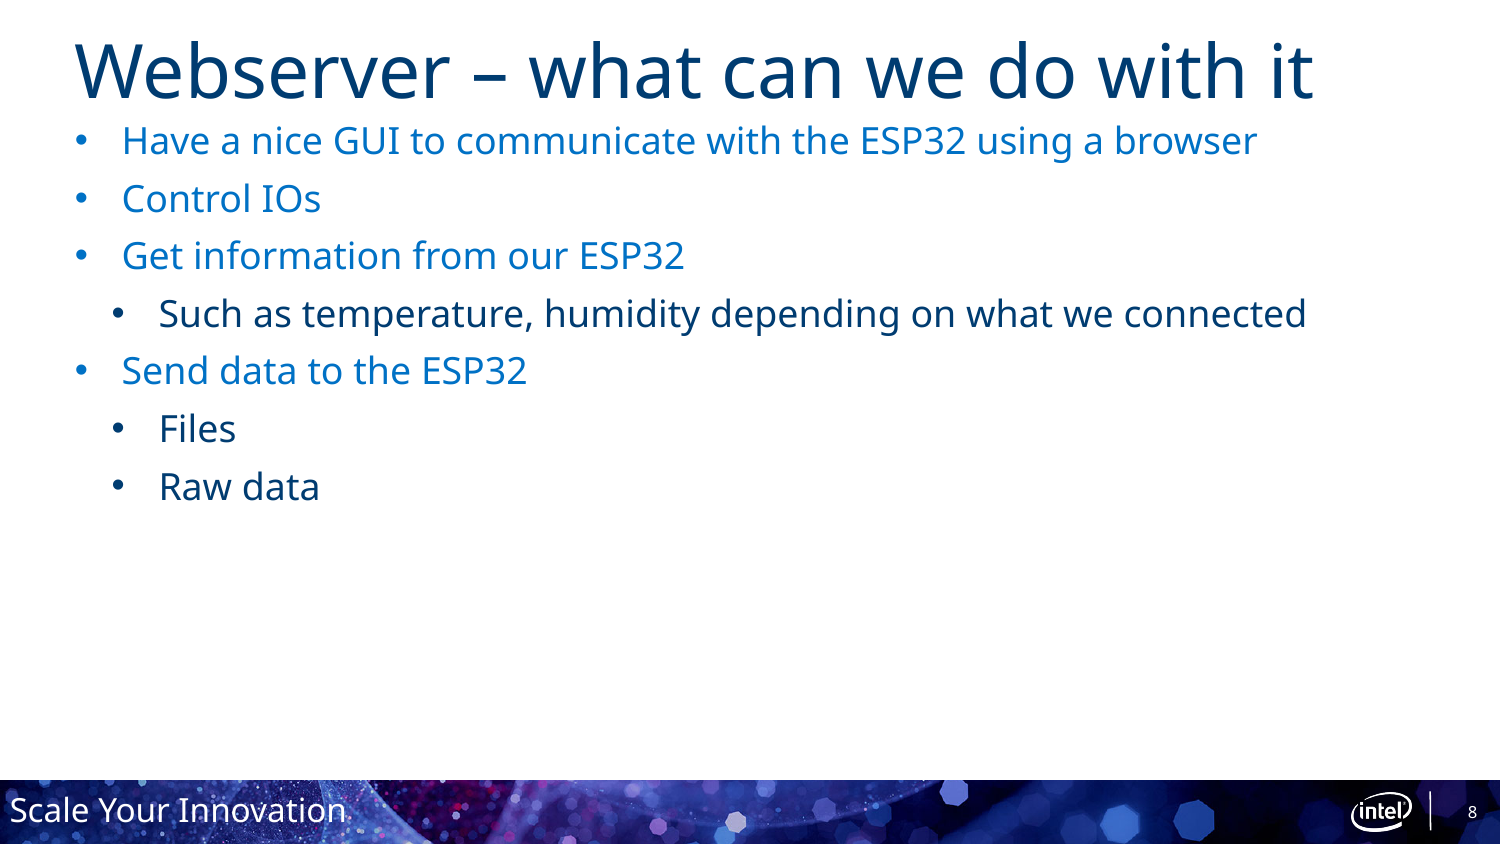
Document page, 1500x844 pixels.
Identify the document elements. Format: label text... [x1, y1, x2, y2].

list Have a nice GUI to communicate with the ESP32 using a browser Control IOs Get information from our ESP32 Such as temperature, humidity depending on what we connected Send data to the ESP32 Files Raw data [74, 117, 1425, 760]
title Webserver – what can we do with it [74, 50, 1425, 113]
slide_number 8 [1127, 791, 1478, 837]
picture [0, 780, 1500, 844]
